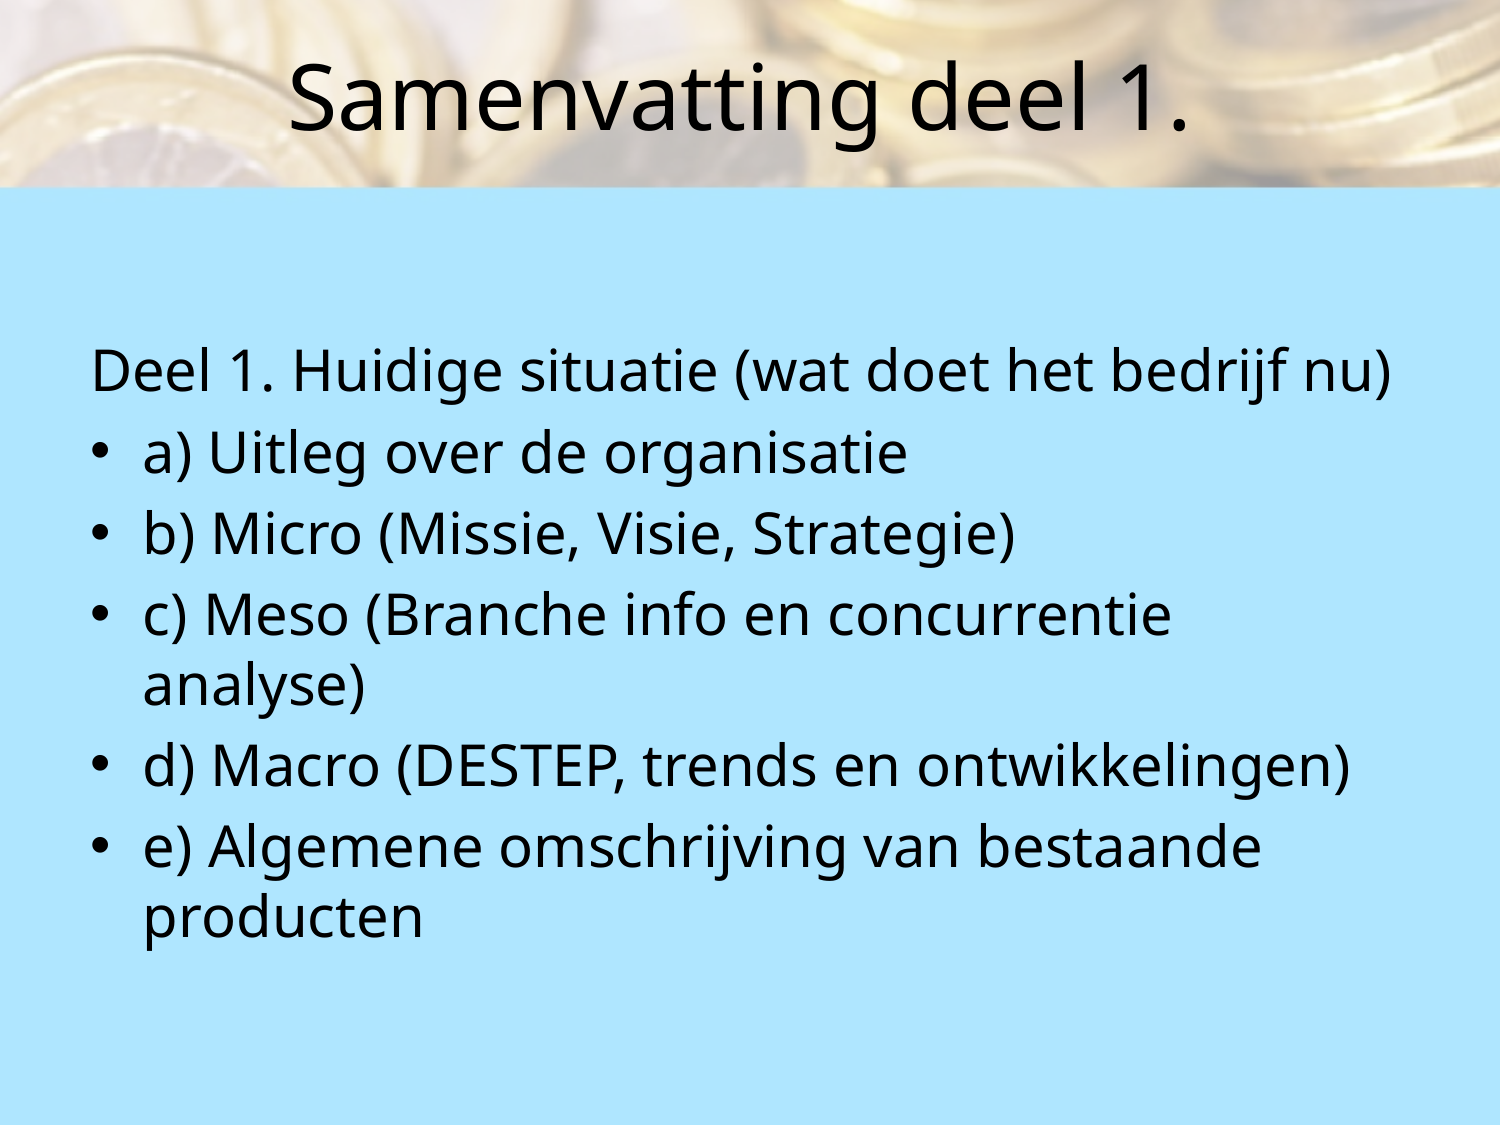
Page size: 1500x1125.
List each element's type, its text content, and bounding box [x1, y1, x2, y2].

list Deel 1. Huidige situatie (wat doet het bedrijf nu) a) Uitleg over de organisatie b) Micro (Missie, Visie, Strategie) c) Meso (Branche info en concurrentie analyse) d) Macro (DESTEP, trends en ontwikkelingen) e) Algemene omschrijving van bestaande producten [75, 326, 1425, 1005]
title Samenvatting deel 1. [64, 0, 1415, 188]
